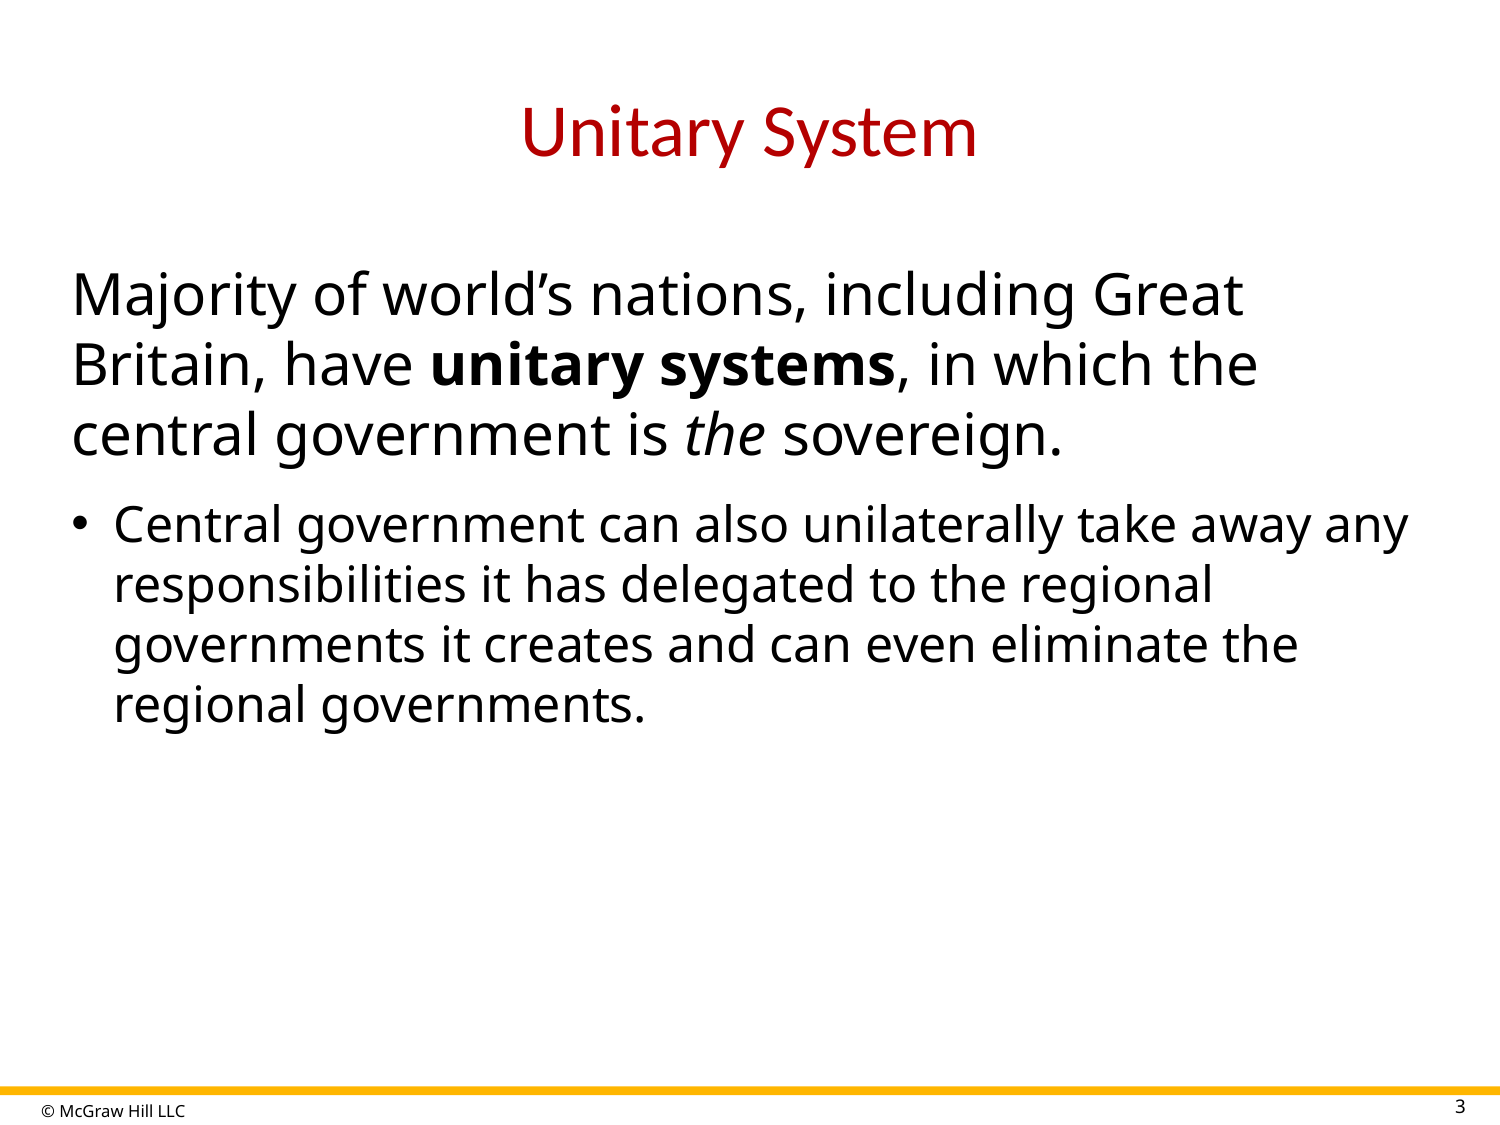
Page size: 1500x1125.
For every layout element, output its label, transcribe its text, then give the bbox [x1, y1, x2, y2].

title Unitary System [54, 30, 1446, 222]
list Majority of world’s nations, including Great Britain, have unitary systems, in which the central government is the sovereign. Central government can also unilaterally take away any responsibilities it has delegated to the regional governments it creates and can even eliminate the regional governments. [56, 249, 1444, 1038]
slide_number 3 [1415, 1094, 1474, 1122]
